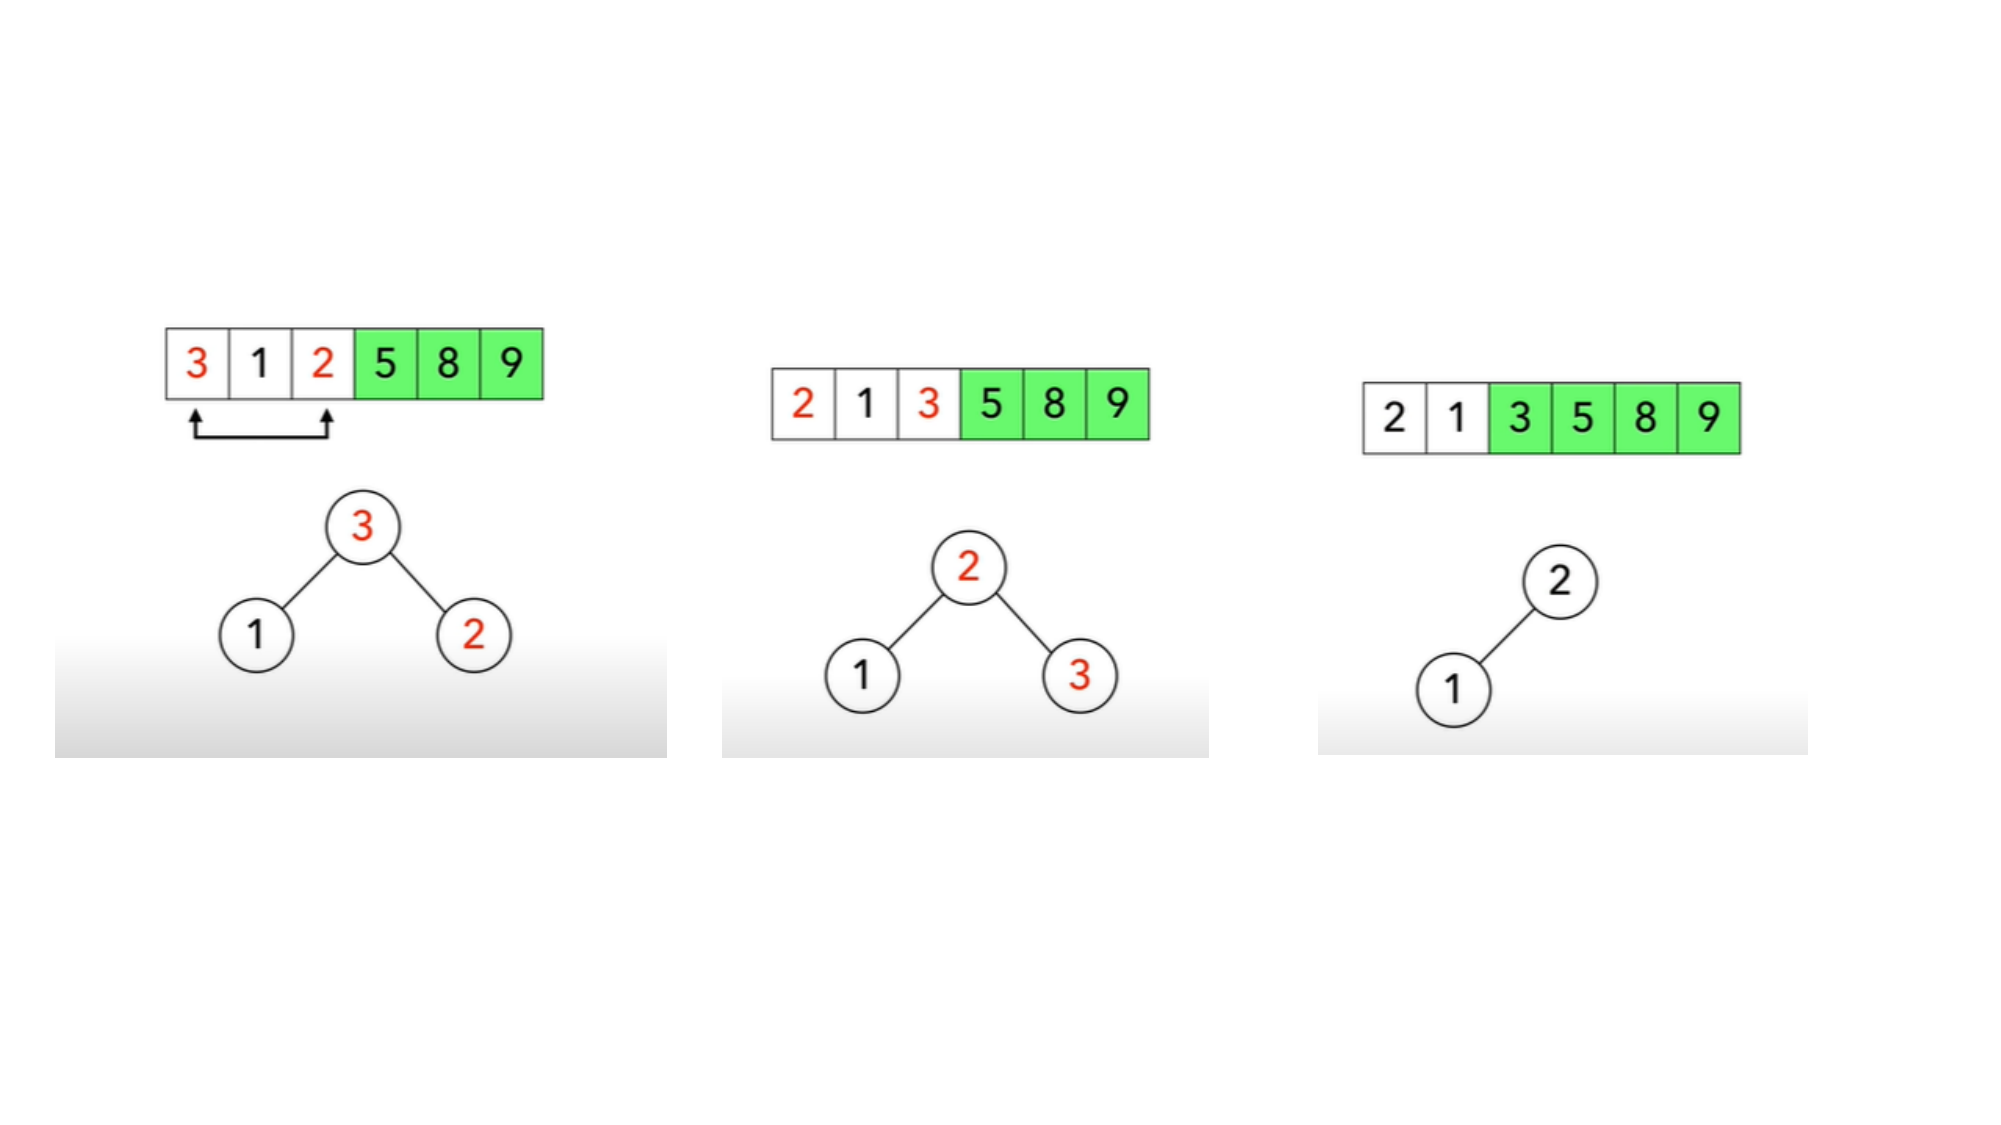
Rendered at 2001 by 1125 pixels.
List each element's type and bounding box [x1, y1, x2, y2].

picture [722, 324, 1209, 758]
picture [55, 298, 667, 758]
picture [1318, 324, 1808, 755]
